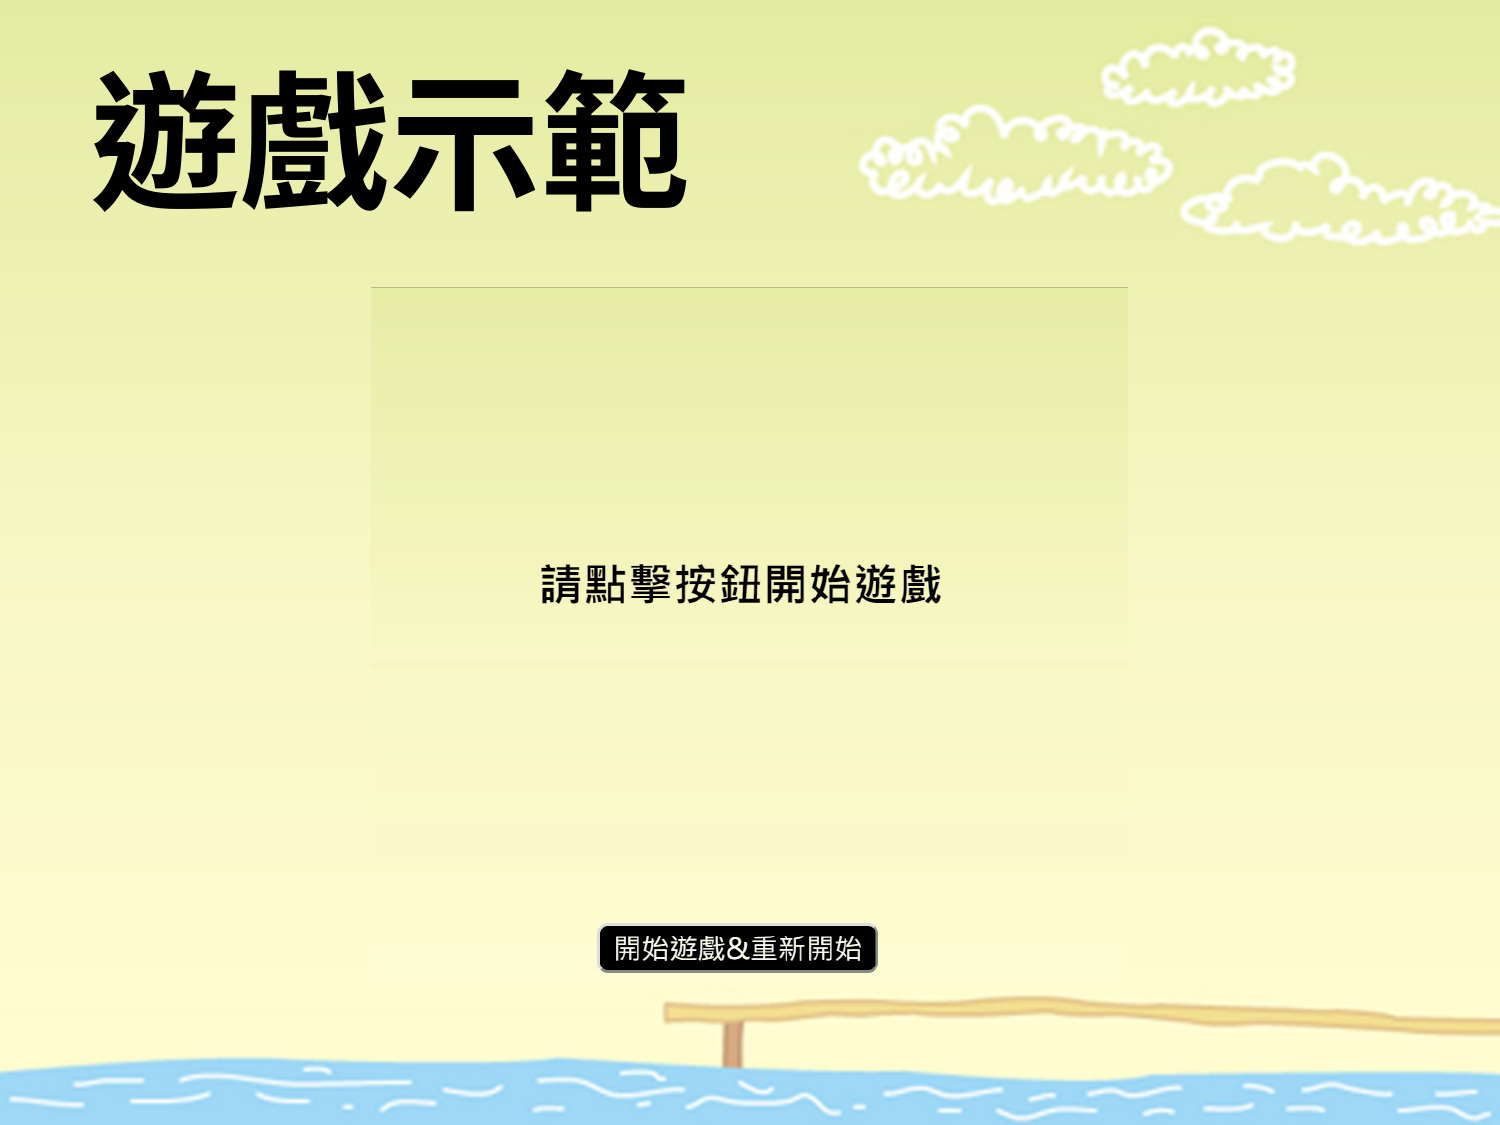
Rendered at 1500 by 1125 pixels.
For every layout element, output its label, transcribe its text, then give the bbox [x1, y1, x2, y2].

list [371, 286, 1129, 981]
title 遊戲示範 [75, 45, 1425, 233]
picture [0, 0, 1500, 1125]
